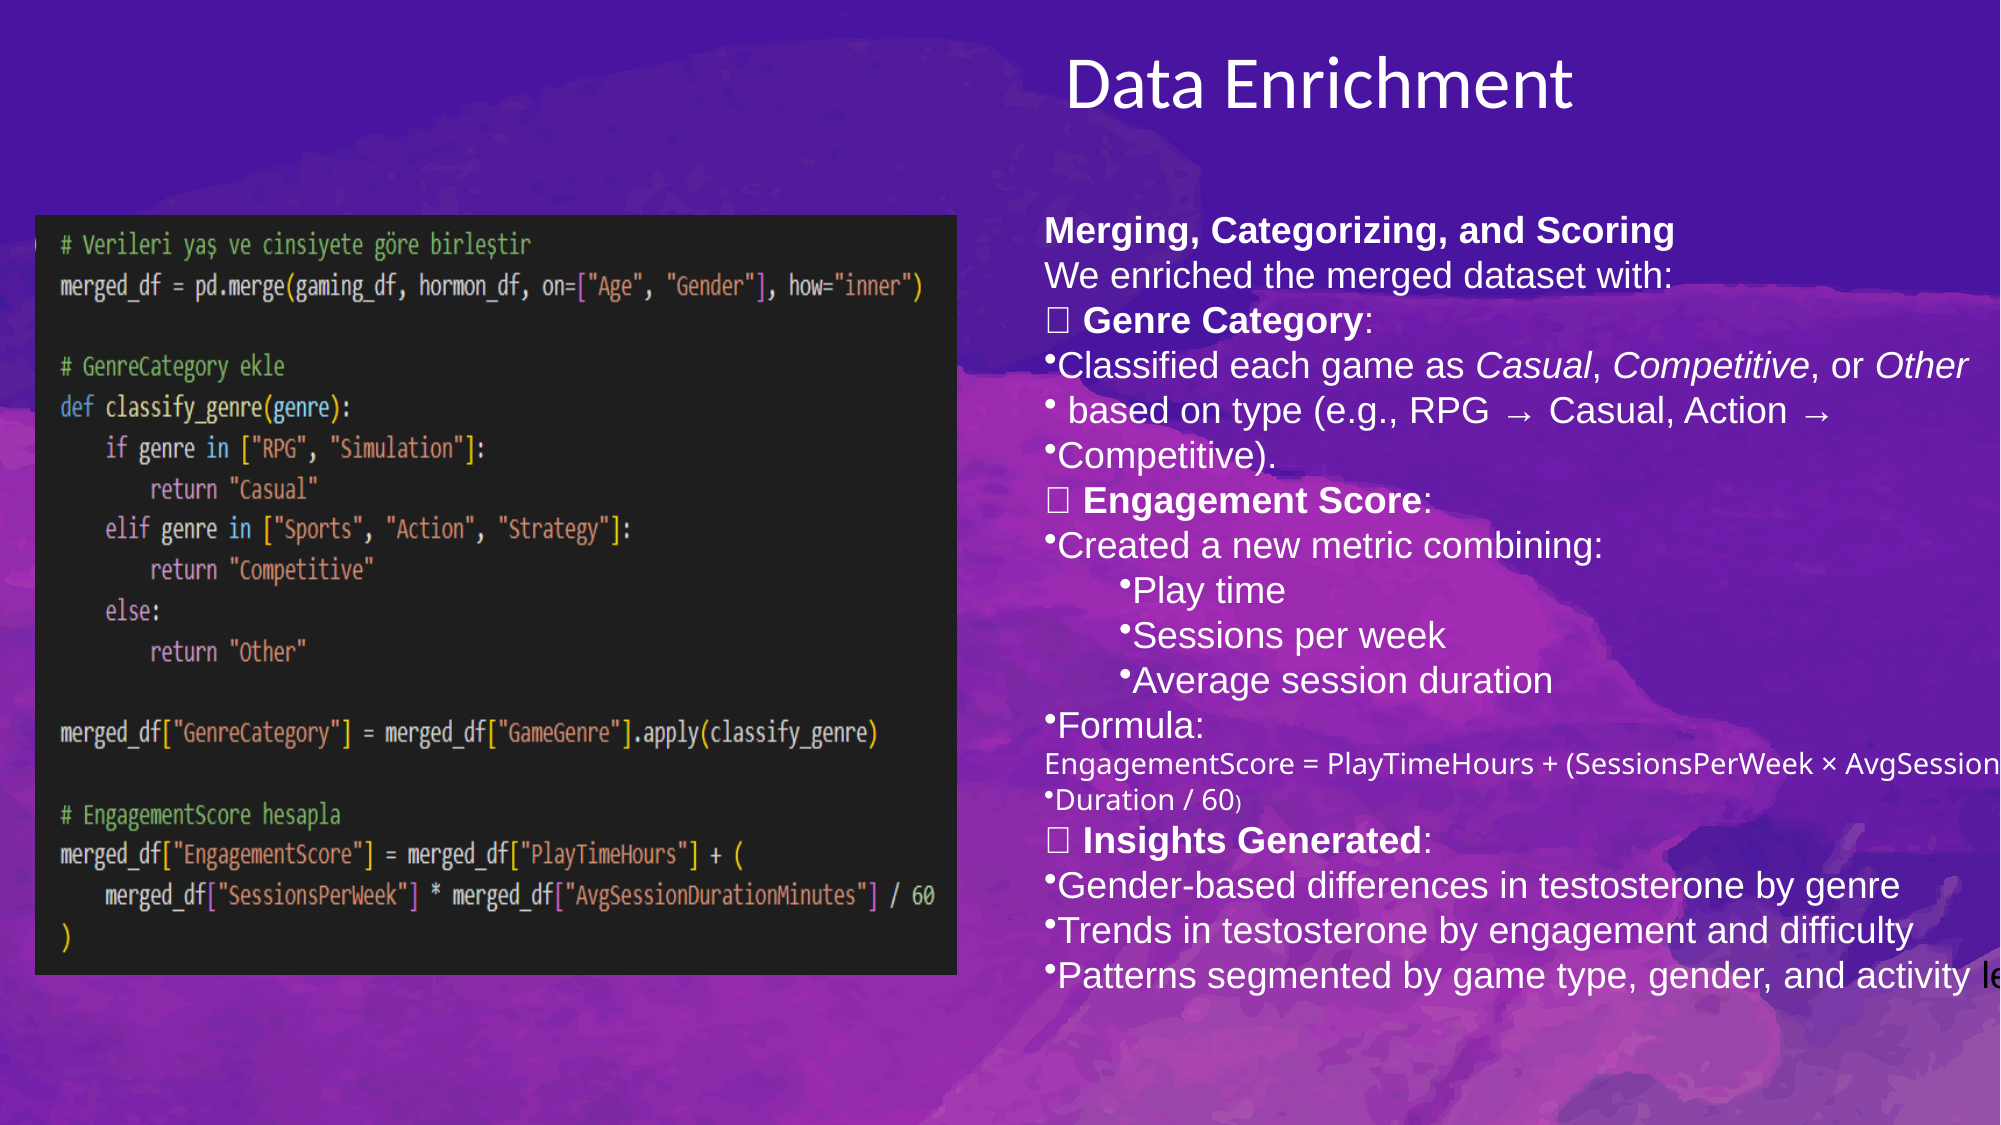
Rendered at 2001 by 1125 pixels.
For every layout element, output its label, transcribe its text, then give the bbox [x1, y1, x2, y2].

list Merging, Categorizing, and Scoring We enriched the merged dataset with: ✅ Genre Category: Classified each game as Casual, Competitive, or Other based on type (e.g., RPG → Casual, Action → Competitive). ✅ Engagement Score: Created a new metric combining: Play time Sessions per week Average session duration Formula: EngagementScore = PlayTimeHours + (SessionsPerWeek × AvgSession Duration / 60) ✅ Insights Generated: Gender-based differences in testosterone by genre Trends in testosterone by engagement and difficulty Patterns segmented by game type, gender, and activity level [1029, 198, 2000, 1049]
picture [0, 0, 2001, 1125]
title Data Enrichment [1050, 0, 1895, 158]
